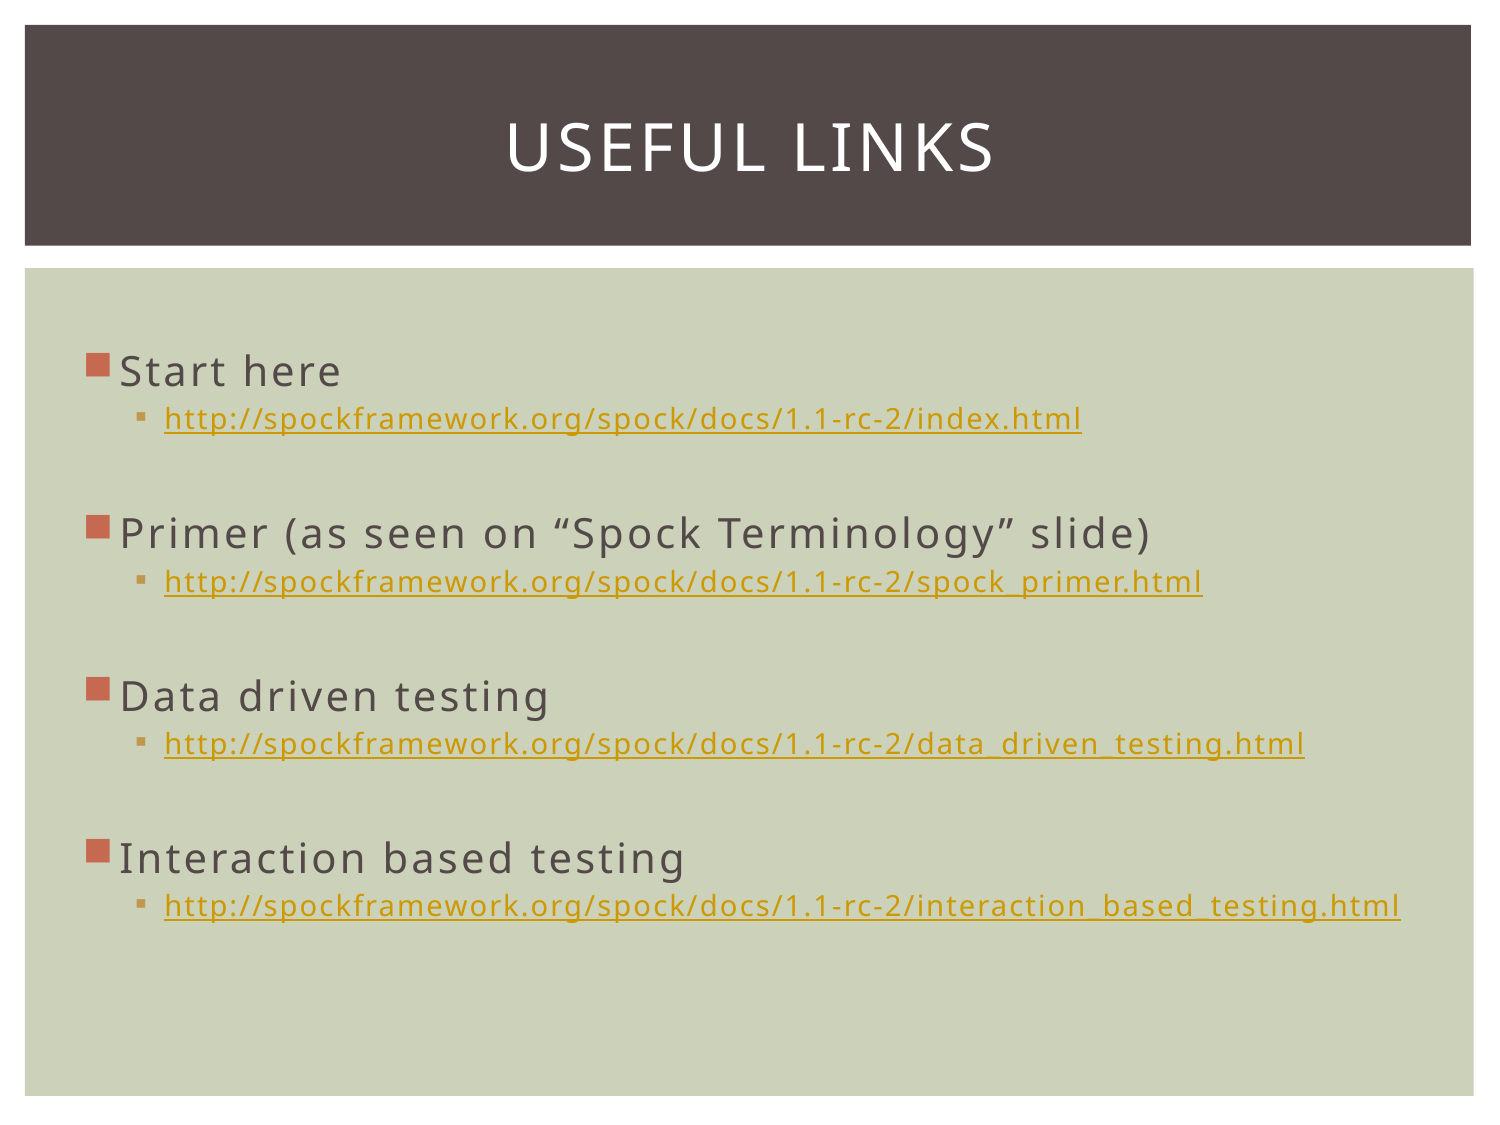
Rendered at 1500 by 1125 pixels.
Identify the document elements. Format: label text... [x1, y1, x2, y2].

list Start here http://spockframework.org/spock/docs/1.1-rc-2/index.html Primer (as seen on “Spock Terminology” slide) http://spockframework.org/spock/docs/1.1-rc-2/spock_primer.html Data driven testing http://spockframework.org/spock/docs/1.1-rc-2/data_driven_testing.html Interaction based testing http://spockframework.org/spock/docs/1.1-rc-2/interaction_based_testing.html [59, 337, 1439, 988]
title Useful links [62, 58, 1438, 232]
